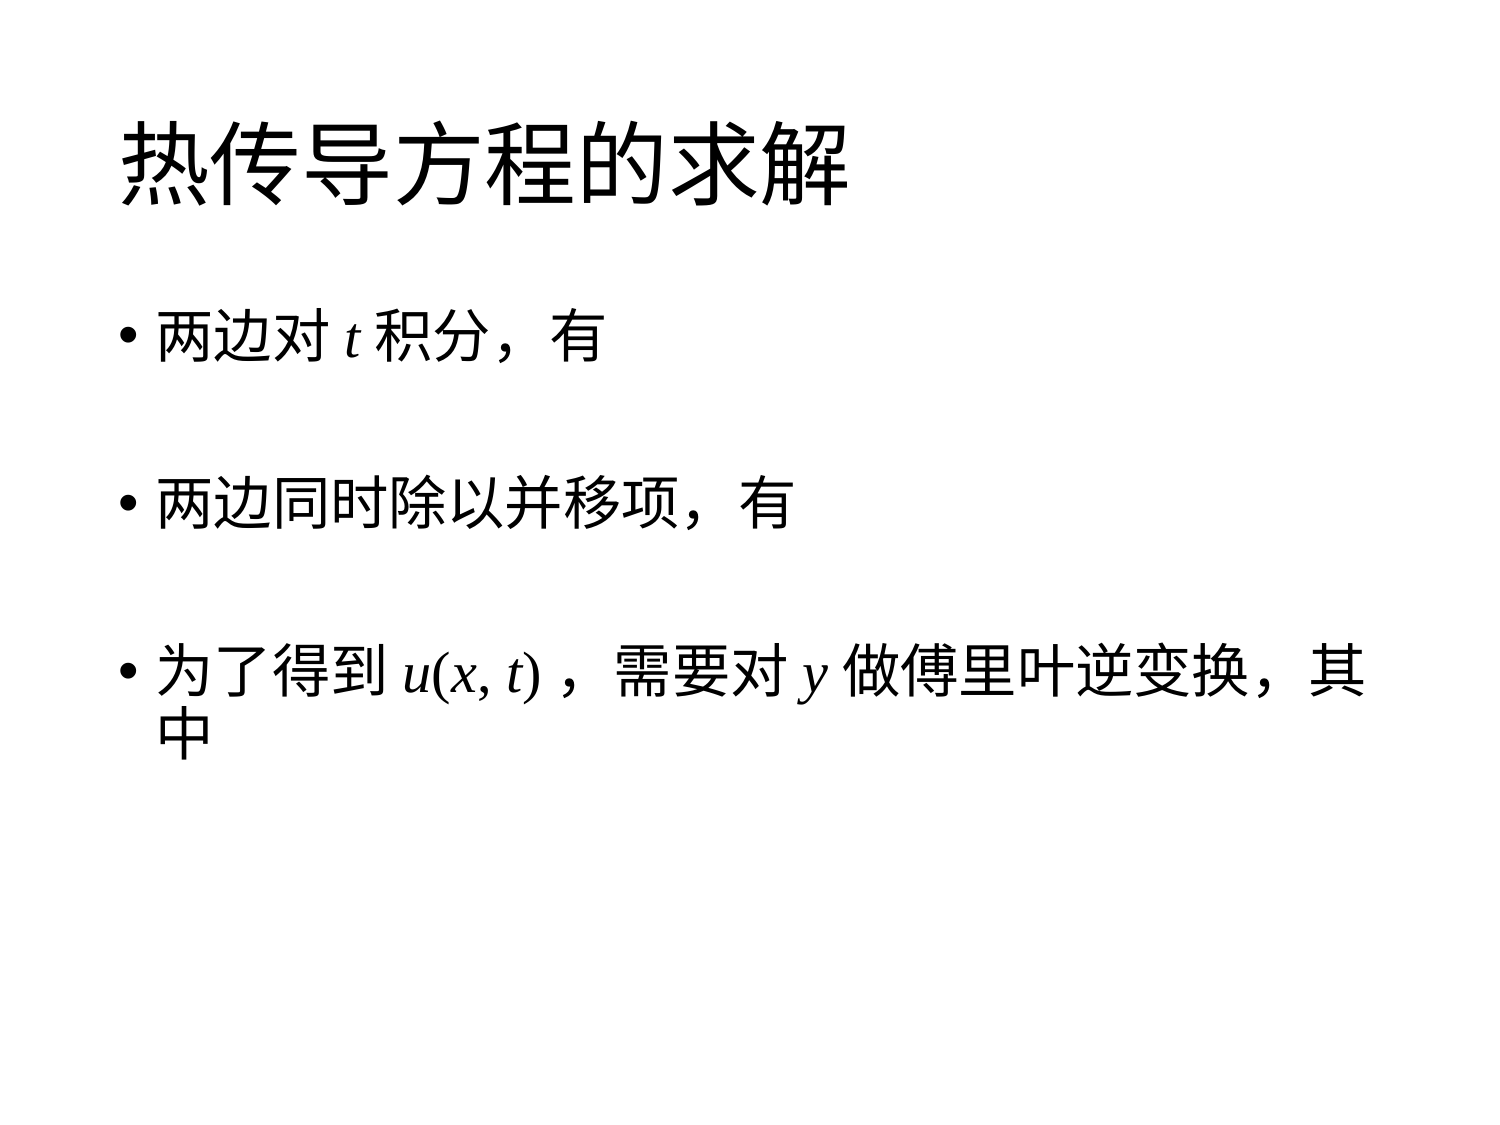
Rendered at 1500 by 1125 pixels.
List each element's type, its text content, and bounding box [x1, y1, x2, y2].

title 热传导方程的求解 [103, 59, 1397, 278]
